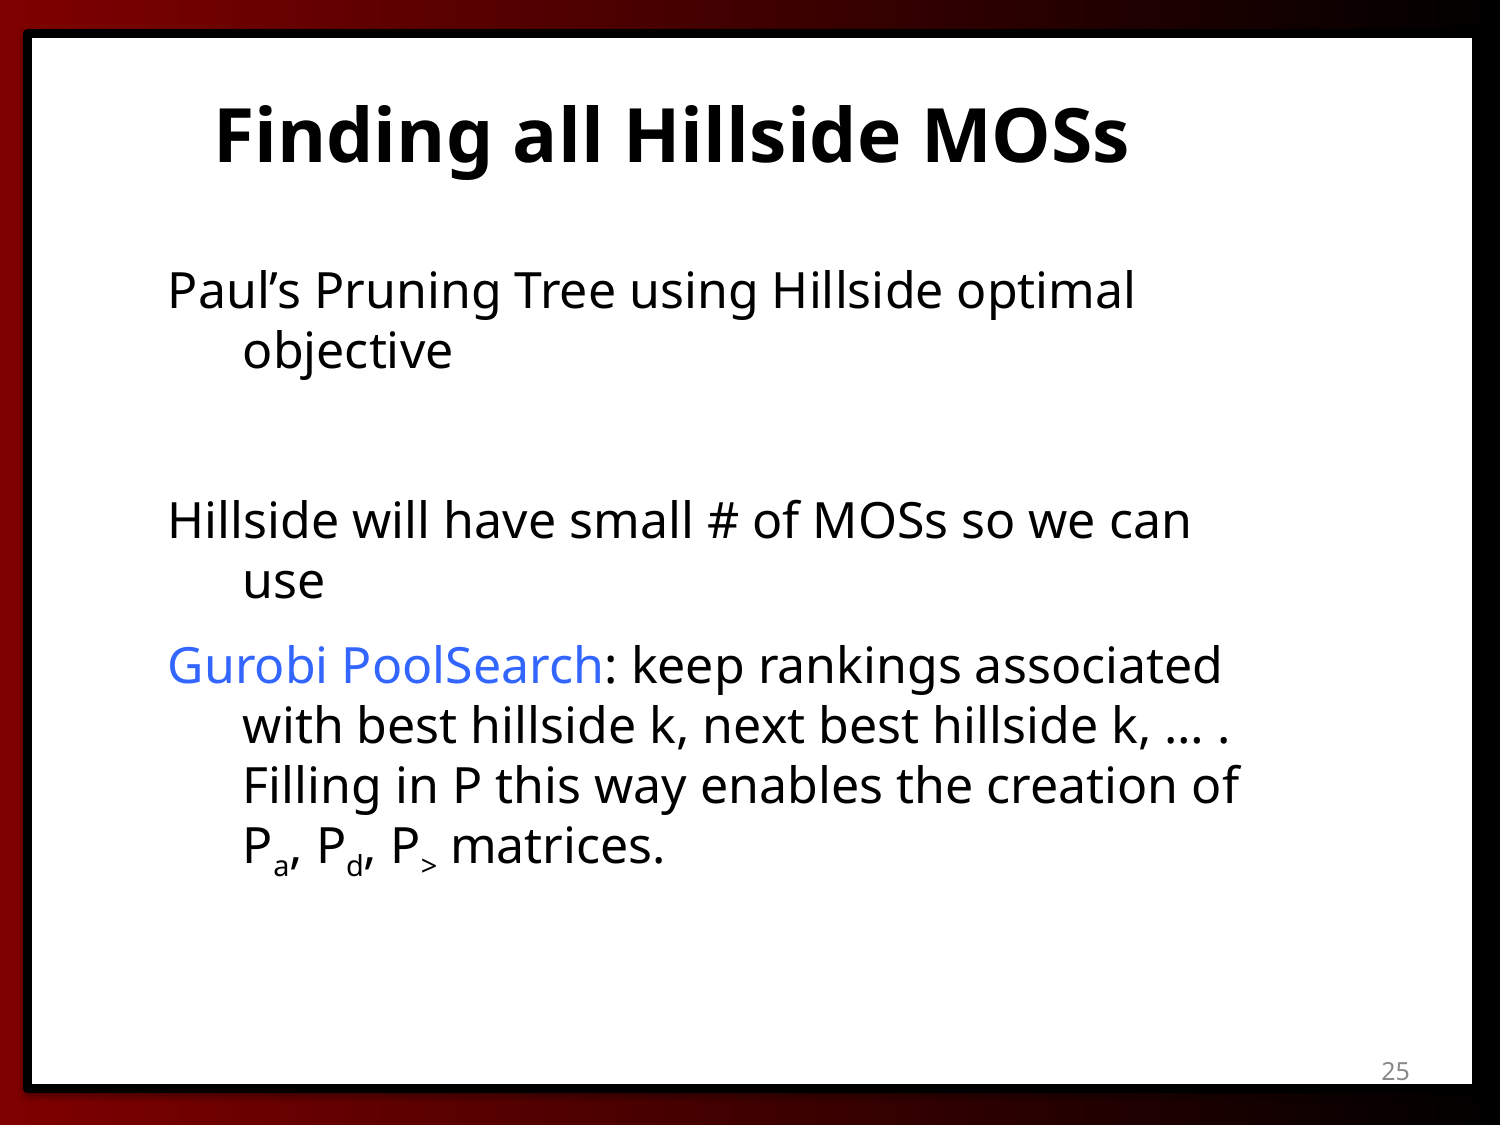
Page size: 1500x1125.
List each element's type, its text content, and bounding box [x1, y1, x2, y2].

text_box Finding all Hillside MOSs [27, 39, 1317, 227]
text_box Paul’s Pruning Tree using Hillside optimal objective Hillside will have small # of MOSs so we can use Gurobi PoolSearch: keep rankings associated with best hillside k, next best hillside k, … . Filling in P this way enables the creation of Pa, Pd, P> matrices. [153, 251, 1264, 890]
slide_number 25 [1074, 1042, 1425, 1103]
